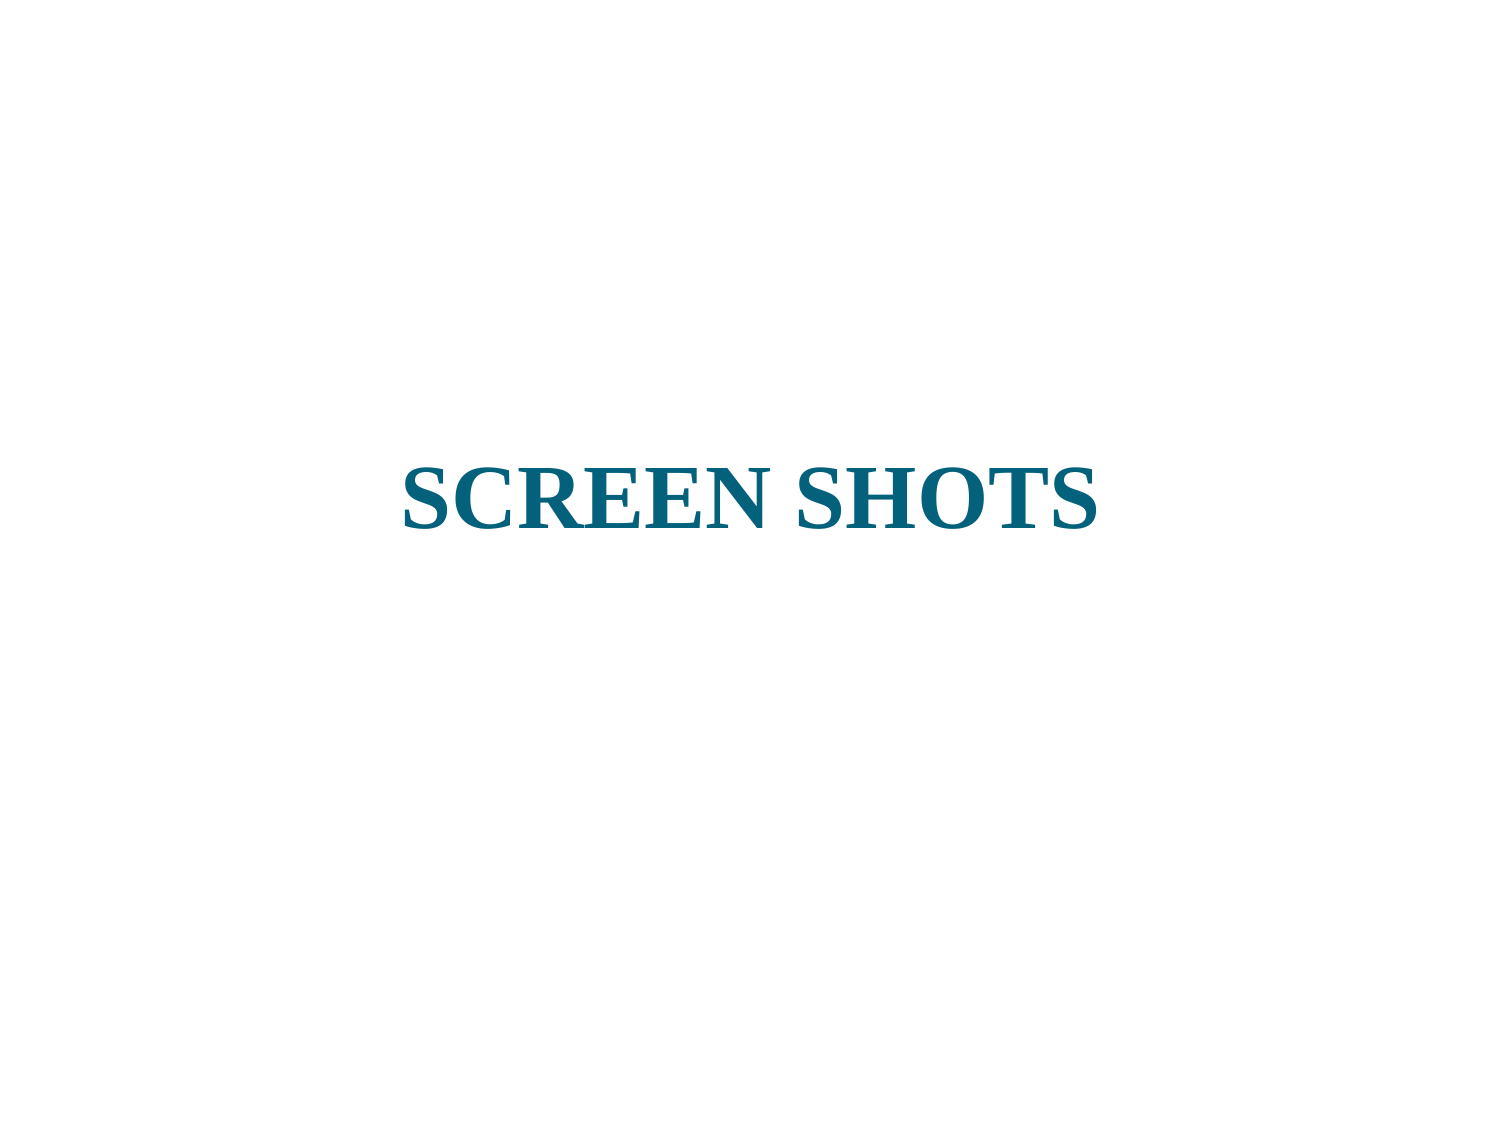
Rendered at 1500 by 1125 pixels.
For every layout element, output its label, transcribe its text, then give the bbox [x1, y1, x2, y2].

title SCREEN SHOTS [82, 410, 1420, 573]
